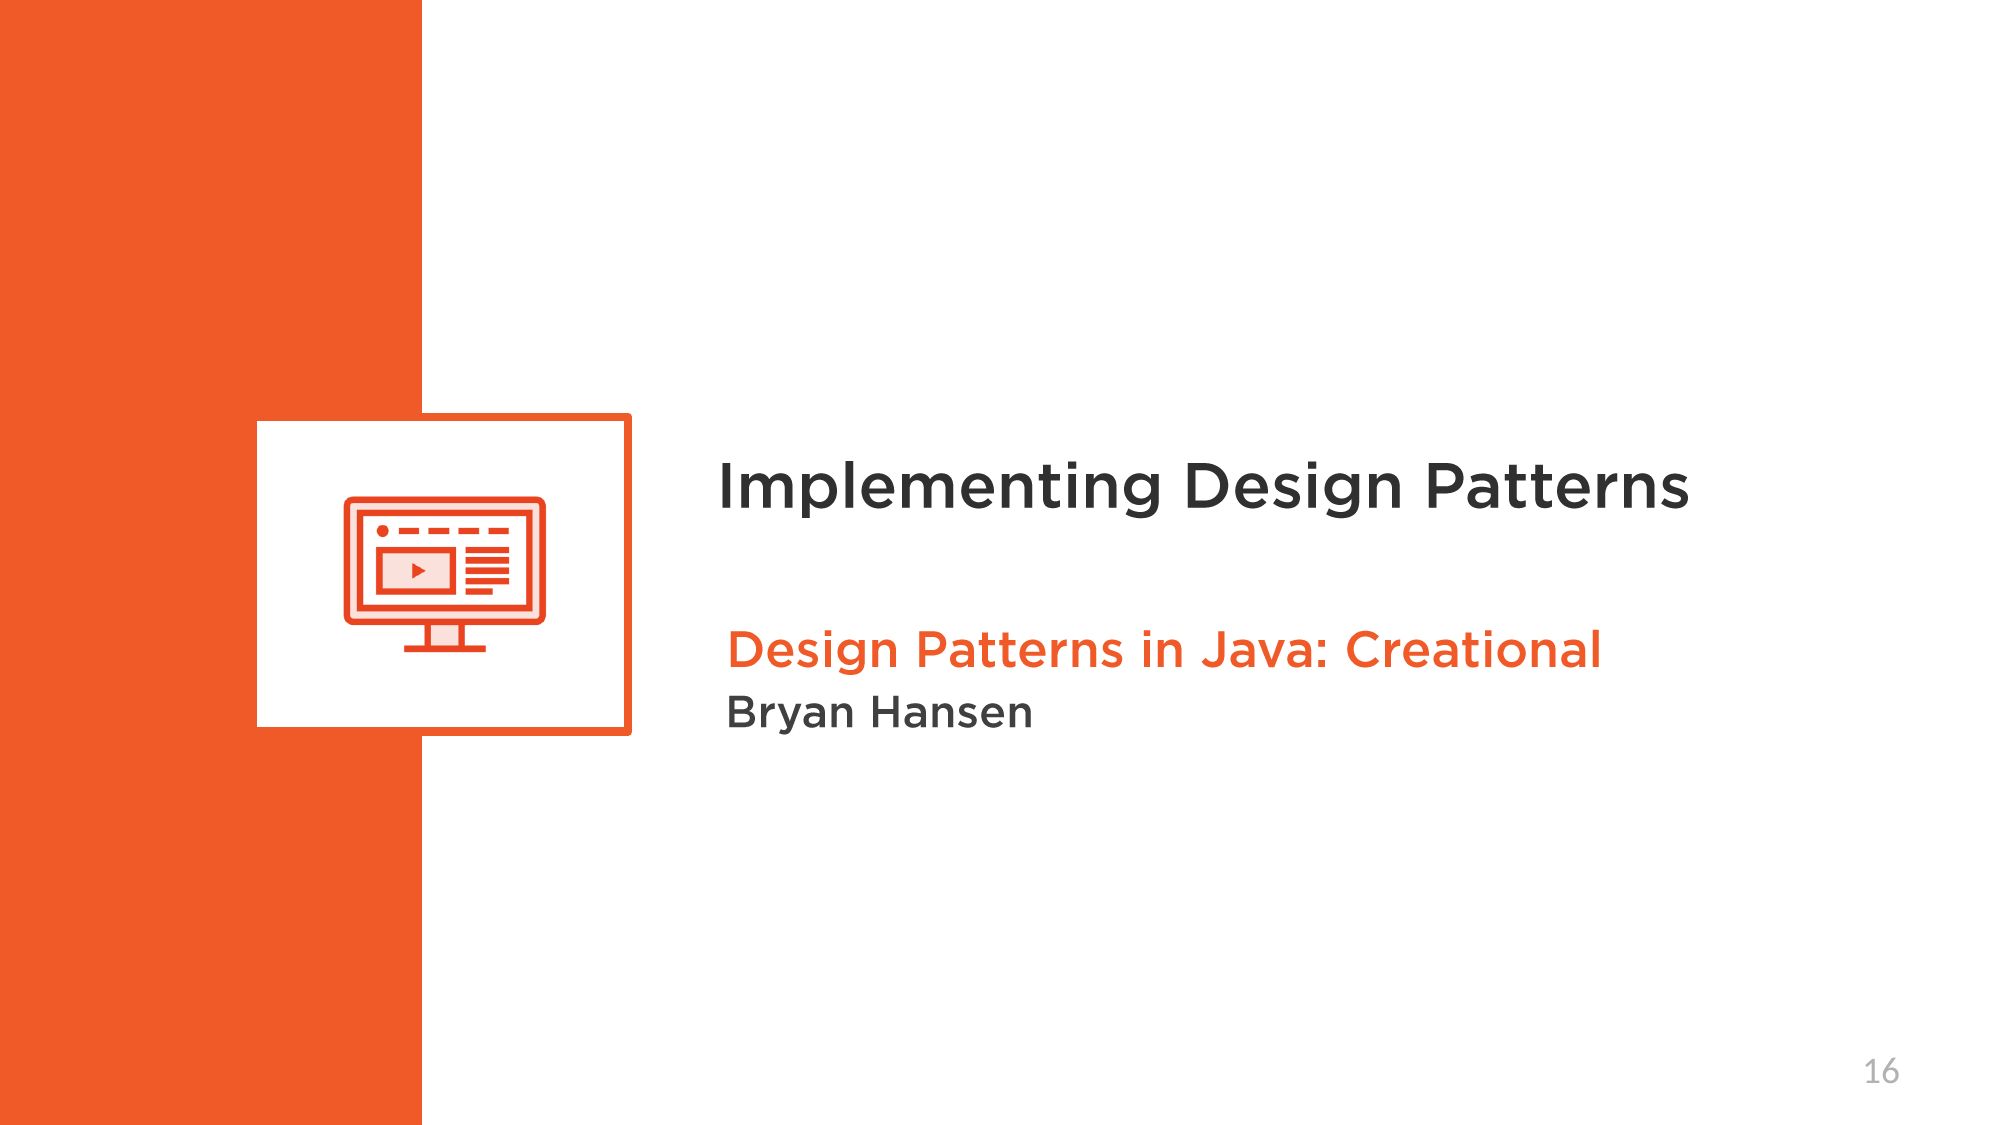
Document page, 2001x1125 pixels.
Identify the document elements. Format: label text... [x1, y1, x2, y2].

slide_number 16 [1440, 1046, 1900, 1103]
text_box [0, 0, 633, 1125]
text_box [725, 618, 1627, 738]
picture [715, 445, 1725, 524]
